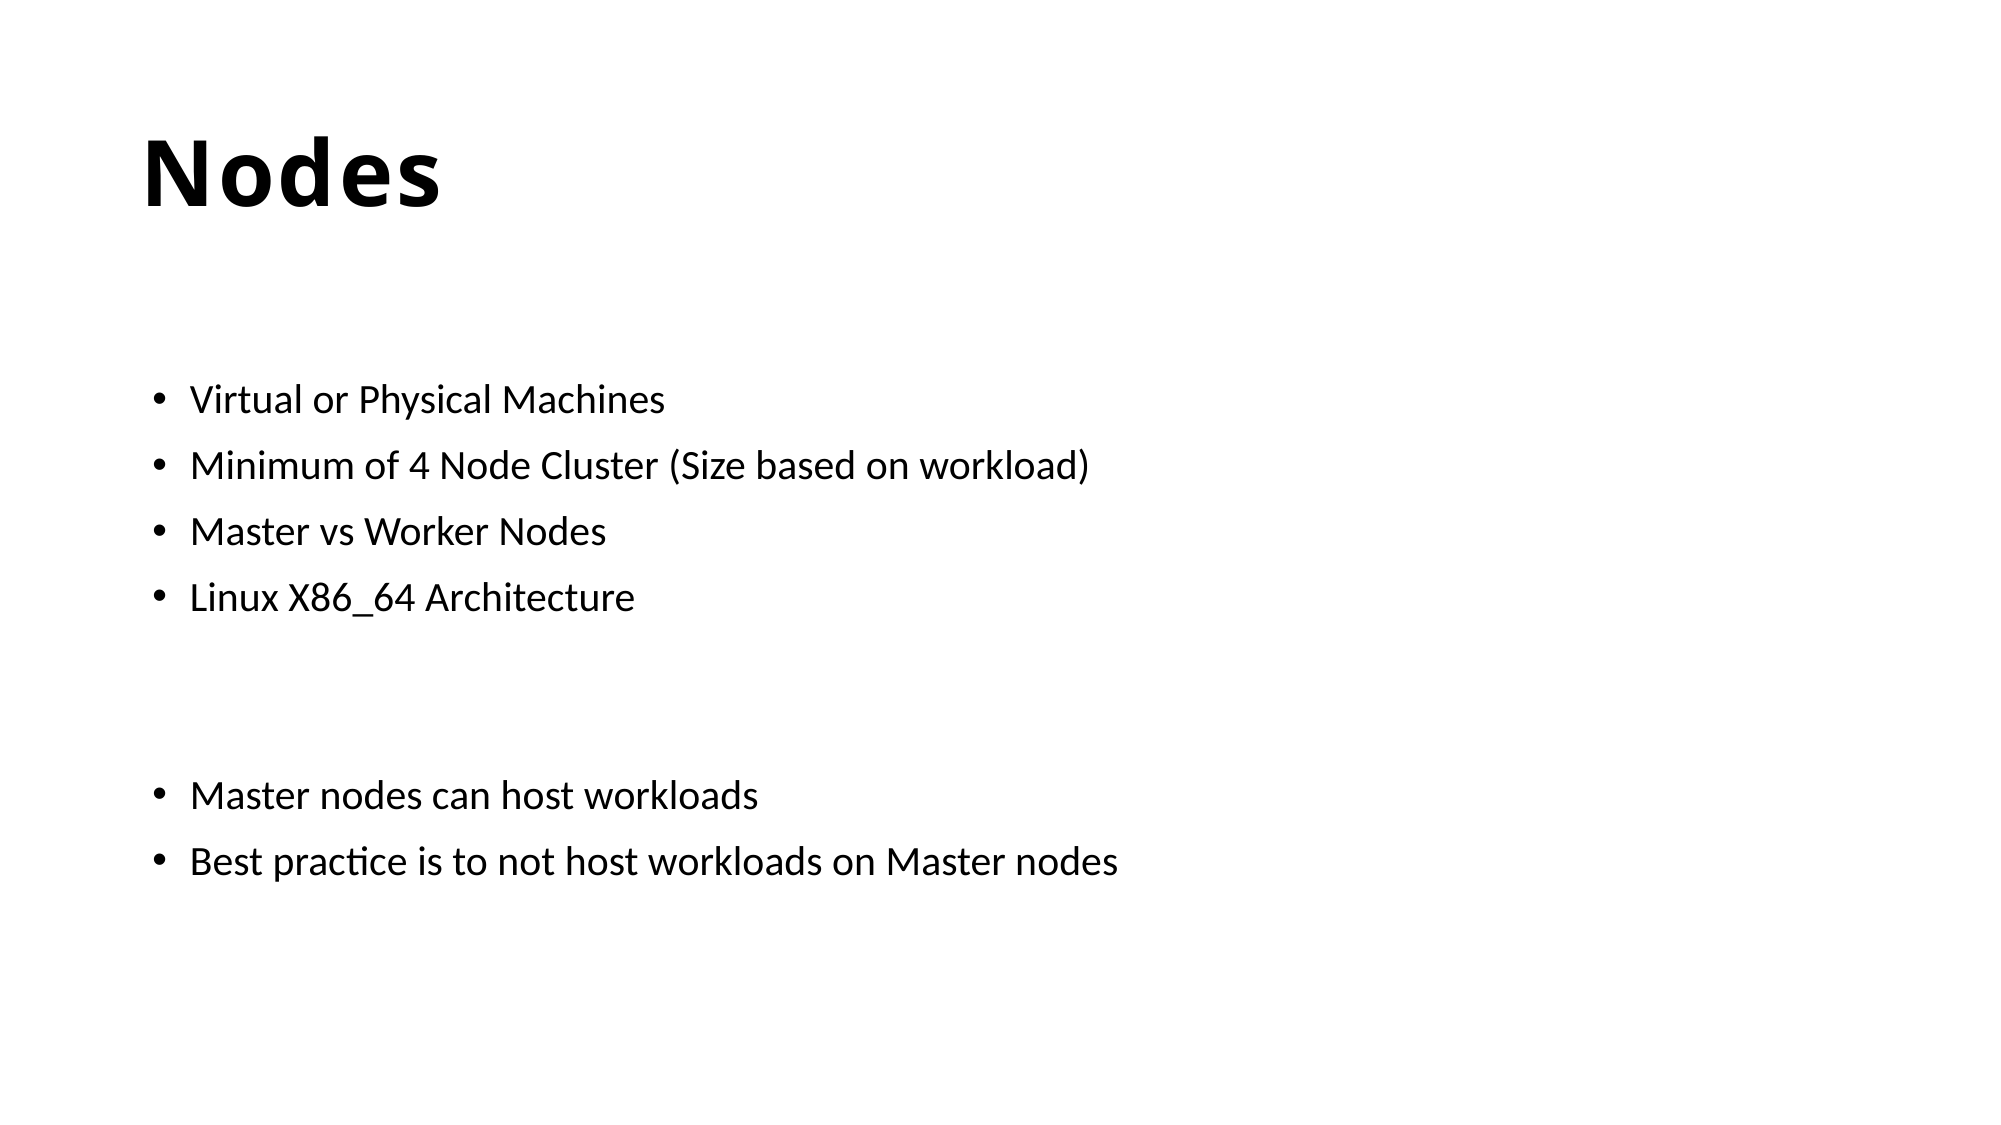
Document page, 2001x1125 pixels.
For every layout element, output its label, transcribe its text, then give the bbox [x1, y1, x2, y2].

list Virtual or Physical Machines Minimum of 4 Node Cluster (Size based on workload) Master vs Worker Nodes Linux X86_64 Architecture Master nodes can host workloads Best practice is to not host workloads on Master nodes [137, 299, 1863, 1014]
title Nodes [137, 73, 1863, 264]
